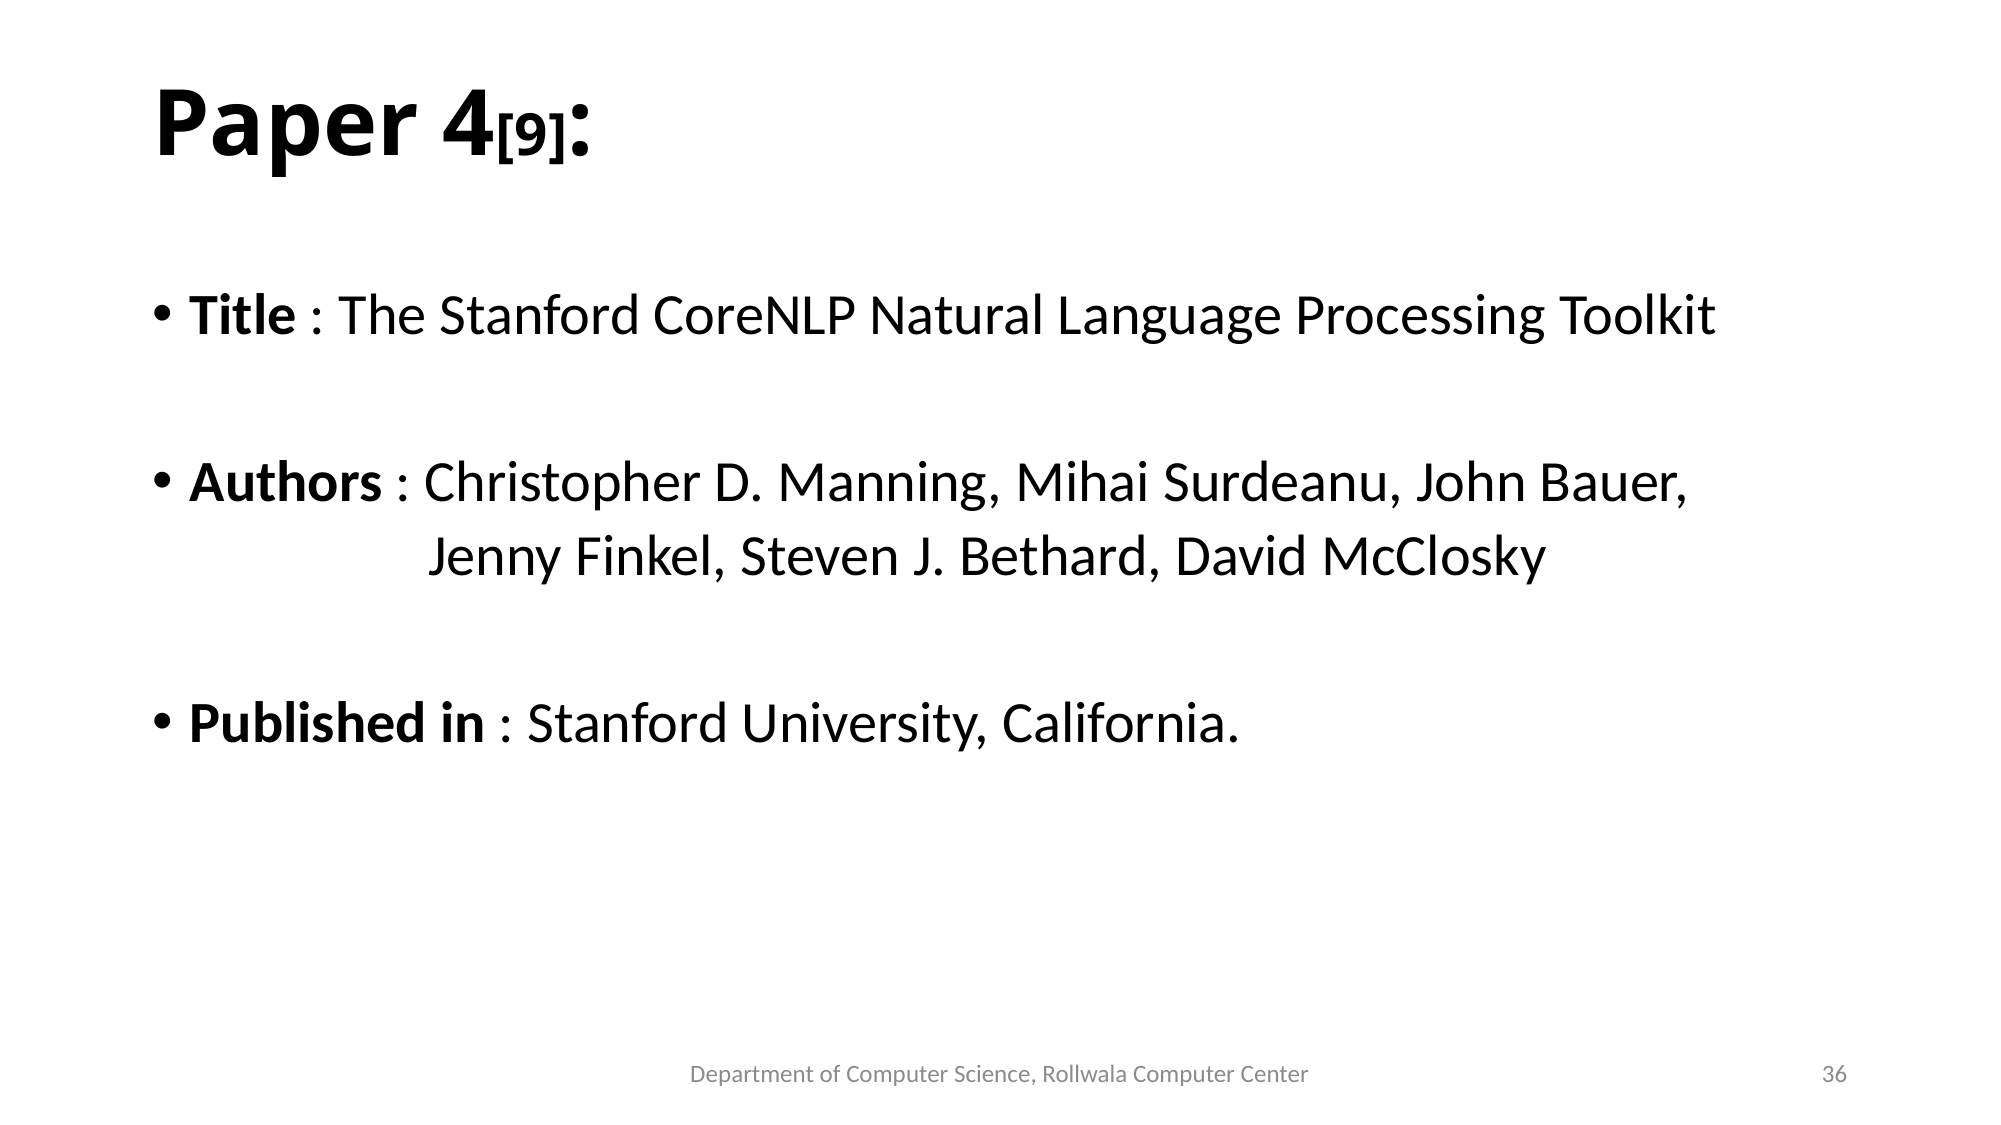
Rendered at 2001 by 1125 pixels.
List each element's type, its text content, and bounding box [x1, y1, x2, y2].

list Title : The Stanford CoreNLP Natural Language Processing Toolkit Authors : Christopher D. Manning, Mihai Surdeanu, John Bauer, Jenny Finkel, Steven J. Bethard, David McClosky Published in : Stanford University, California. [137, 276, 1863, 1014]
slide_number 36 [1412, 1042, 1863, 1103]
footer Department of Computer Science, Rollwala Computer Center [662, 1042, 1338, 1103]
title Paper 4[9]: [137, 59, 1863, 193]
